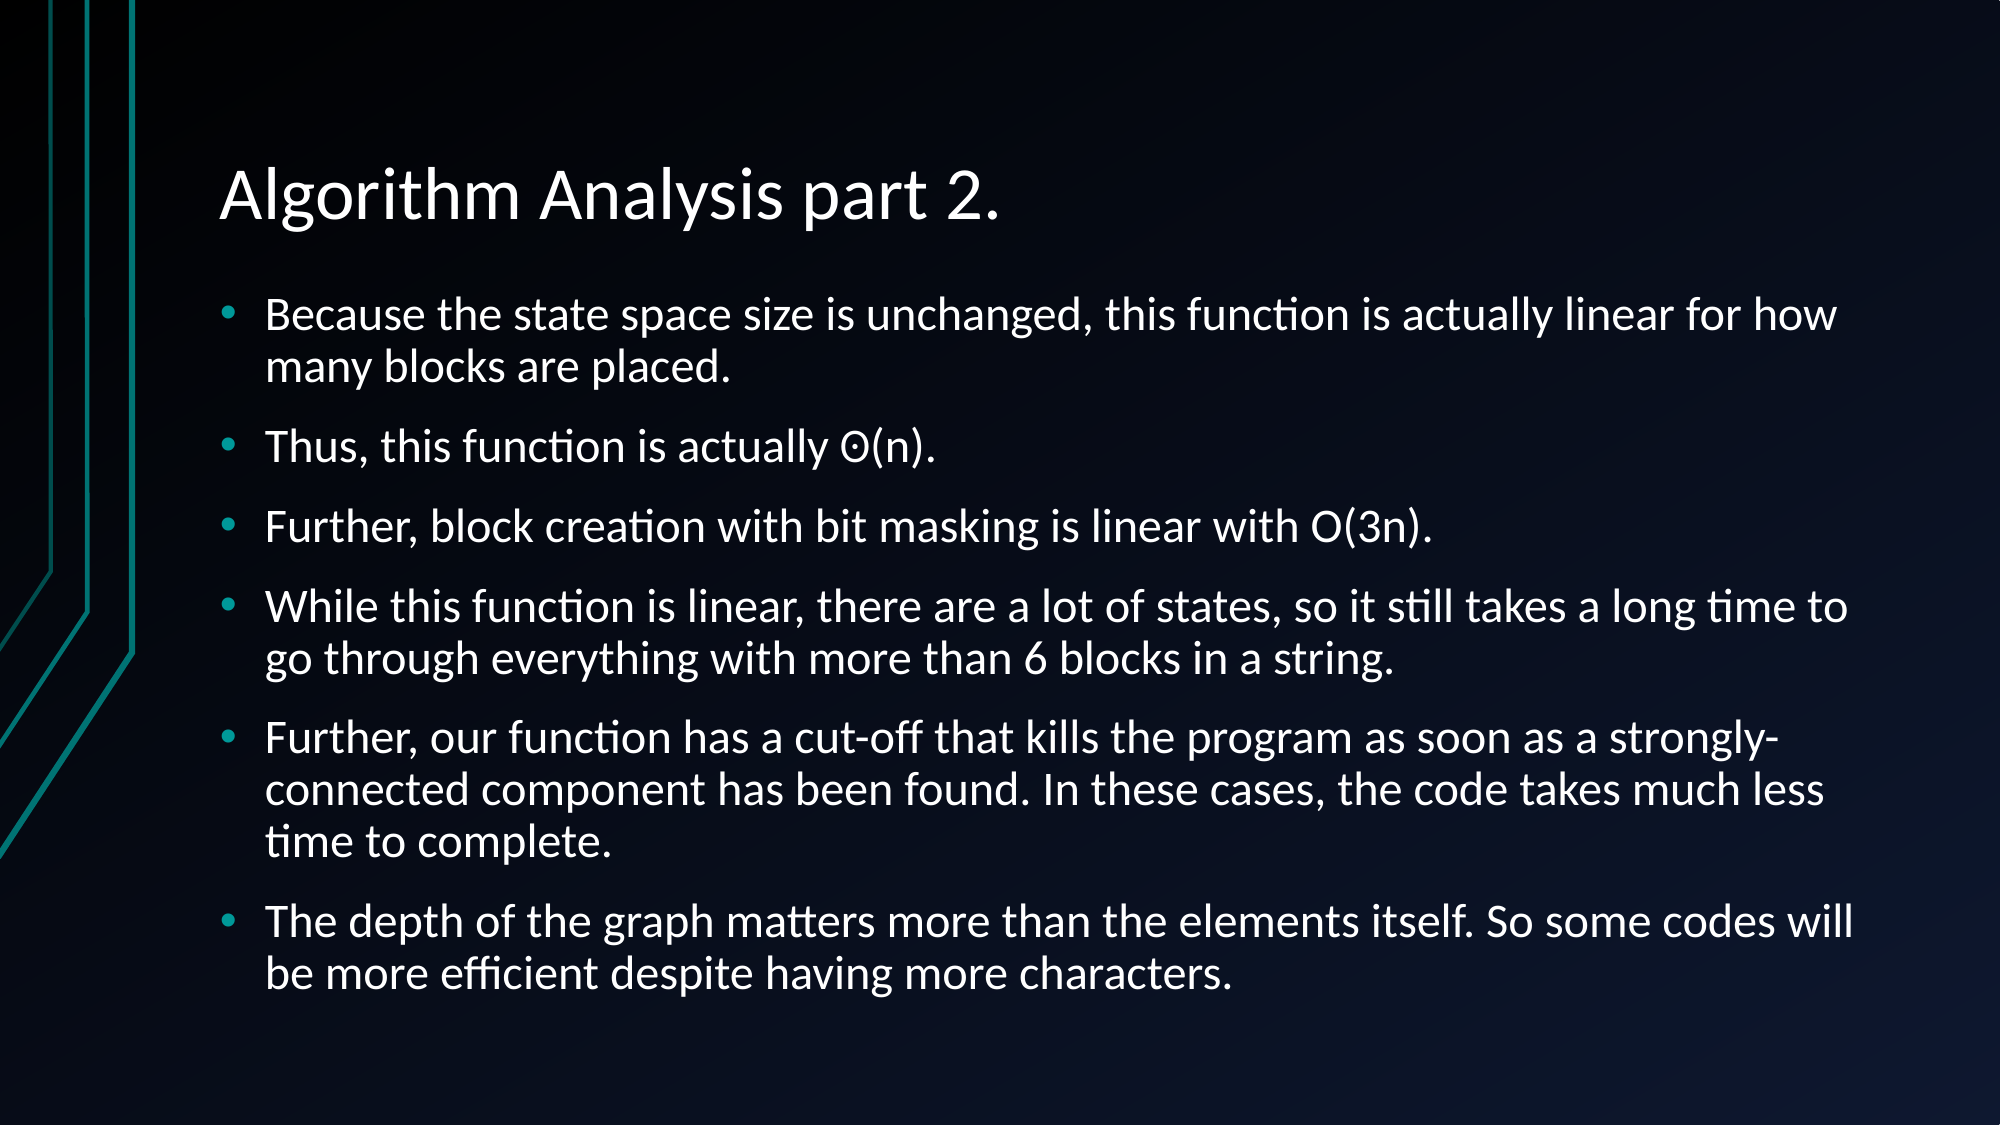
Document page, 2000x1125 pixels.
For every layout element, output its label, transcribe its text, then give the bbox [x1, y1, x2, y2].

title Algorithm Analysis part 2. [199, 45, 1900, 246]
list Because the state space size is unchanged, this function is actually linear for how many blocks are placed. Thus, this function is actually ʘ(n). Further, block creation with bit masking is linear with O(3n). While this function is linear, there are a lot of states, so it still takes a long time to go through everything with more than 6 blocks in a string. Further, our function has a cut-off that kills the program as soon as a strongly-connected component has been found. In these cases, the code takes much less time to complete. The depth of the graph matters more than the elements itself. So some codes will be more efficient despite having more characters. [199, 279, 1900, 1012]
